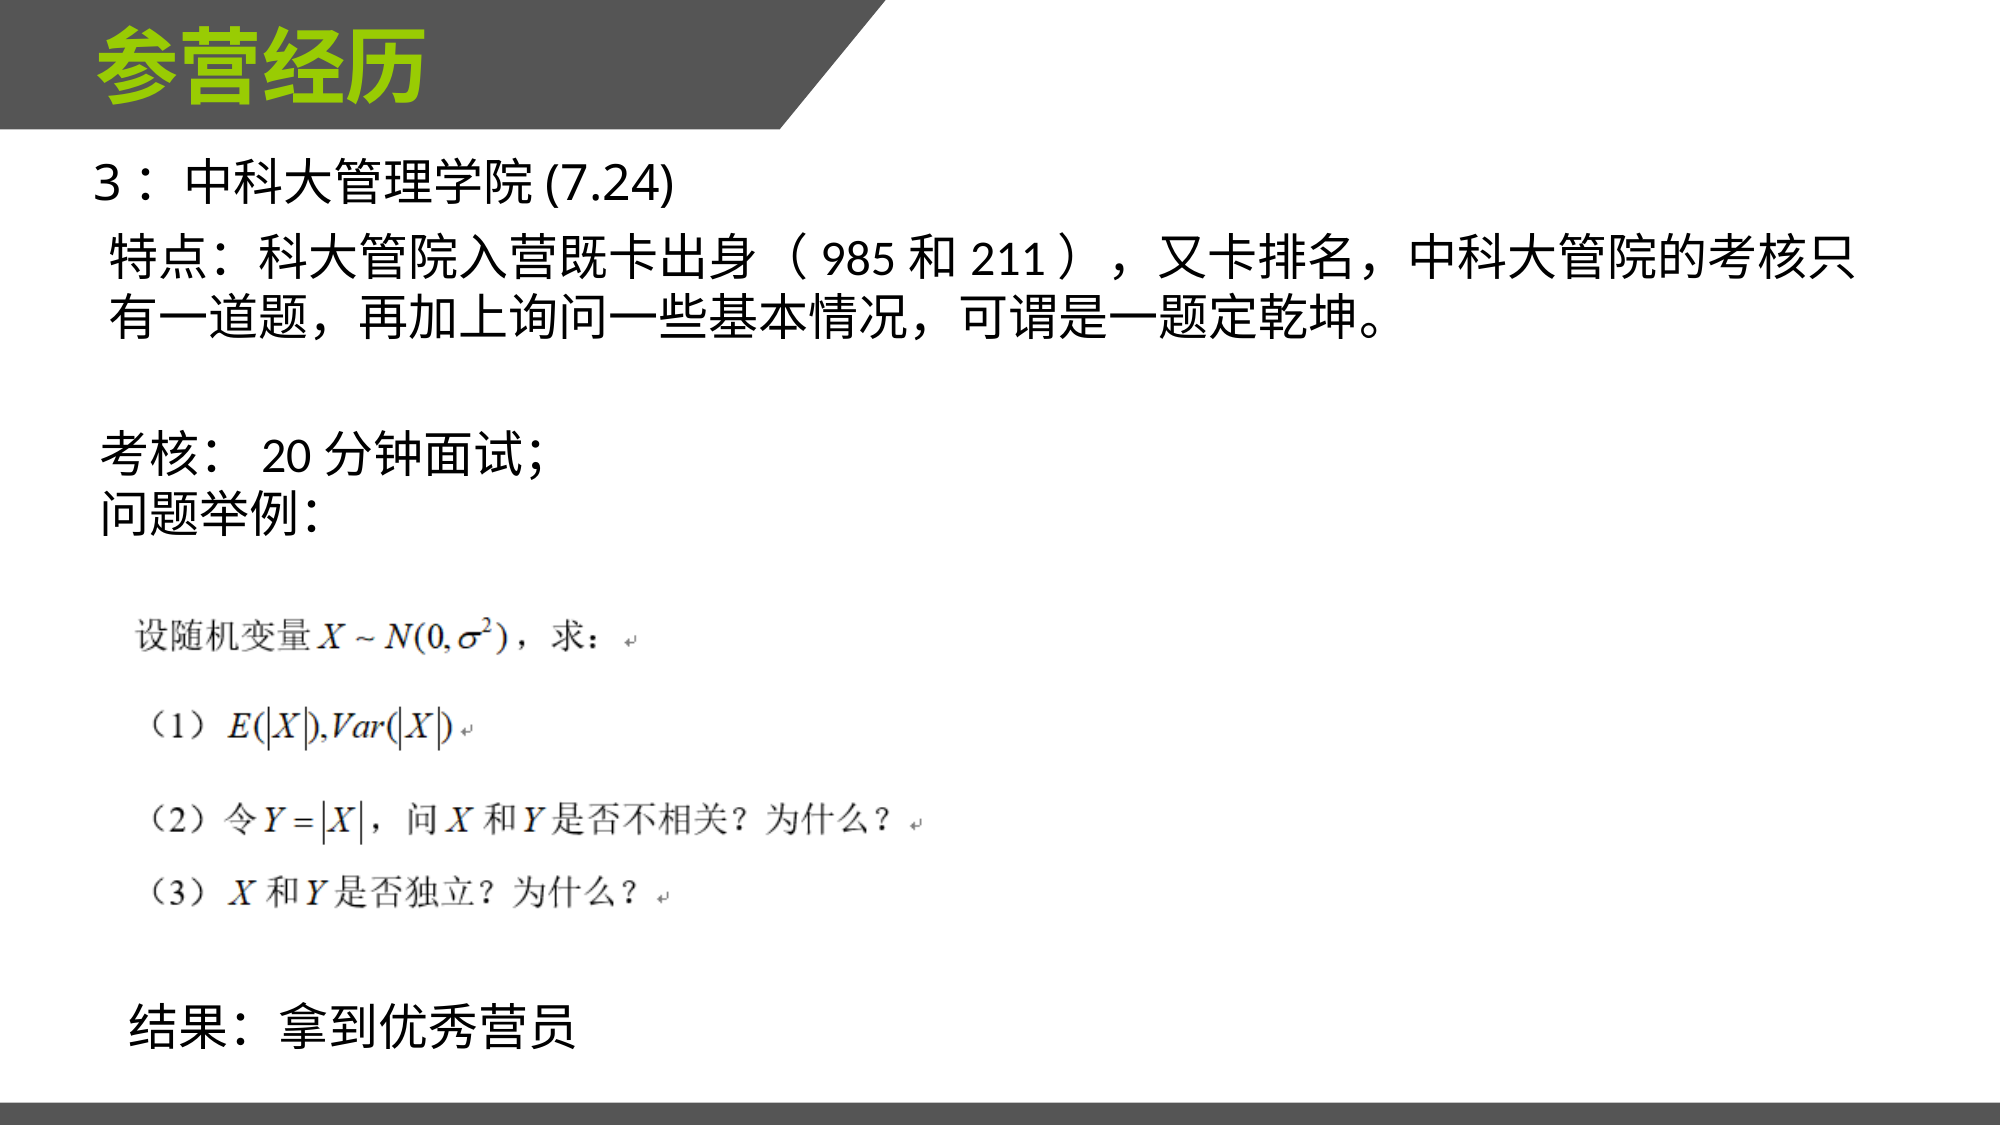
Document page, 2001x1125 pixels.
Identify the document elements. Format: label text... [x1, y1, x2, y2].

text_box 3：中科大管理学院(7.24) [78, 142, 690, 218]
text_box [0, 0, 887, 131]
text_box 考核：20分钟面试； 问题举例： [84, 415, 589, 550]
text_box 结果：拿到优秀营员 [113, 988, 594, 1063]
text_box [0, 1101, 2000, 1125]
picture [93, 595, 1045, 944]
text_box 参营经历 [81, 6, 444, 122]
text_box 特点：科大管院入营既卡出身（985和211），又卡排名，中科大管院的考核只有一道题，再加上询问一些基本情况，可谓是一题定乾坤。 [93, 218, 1876, 354]
